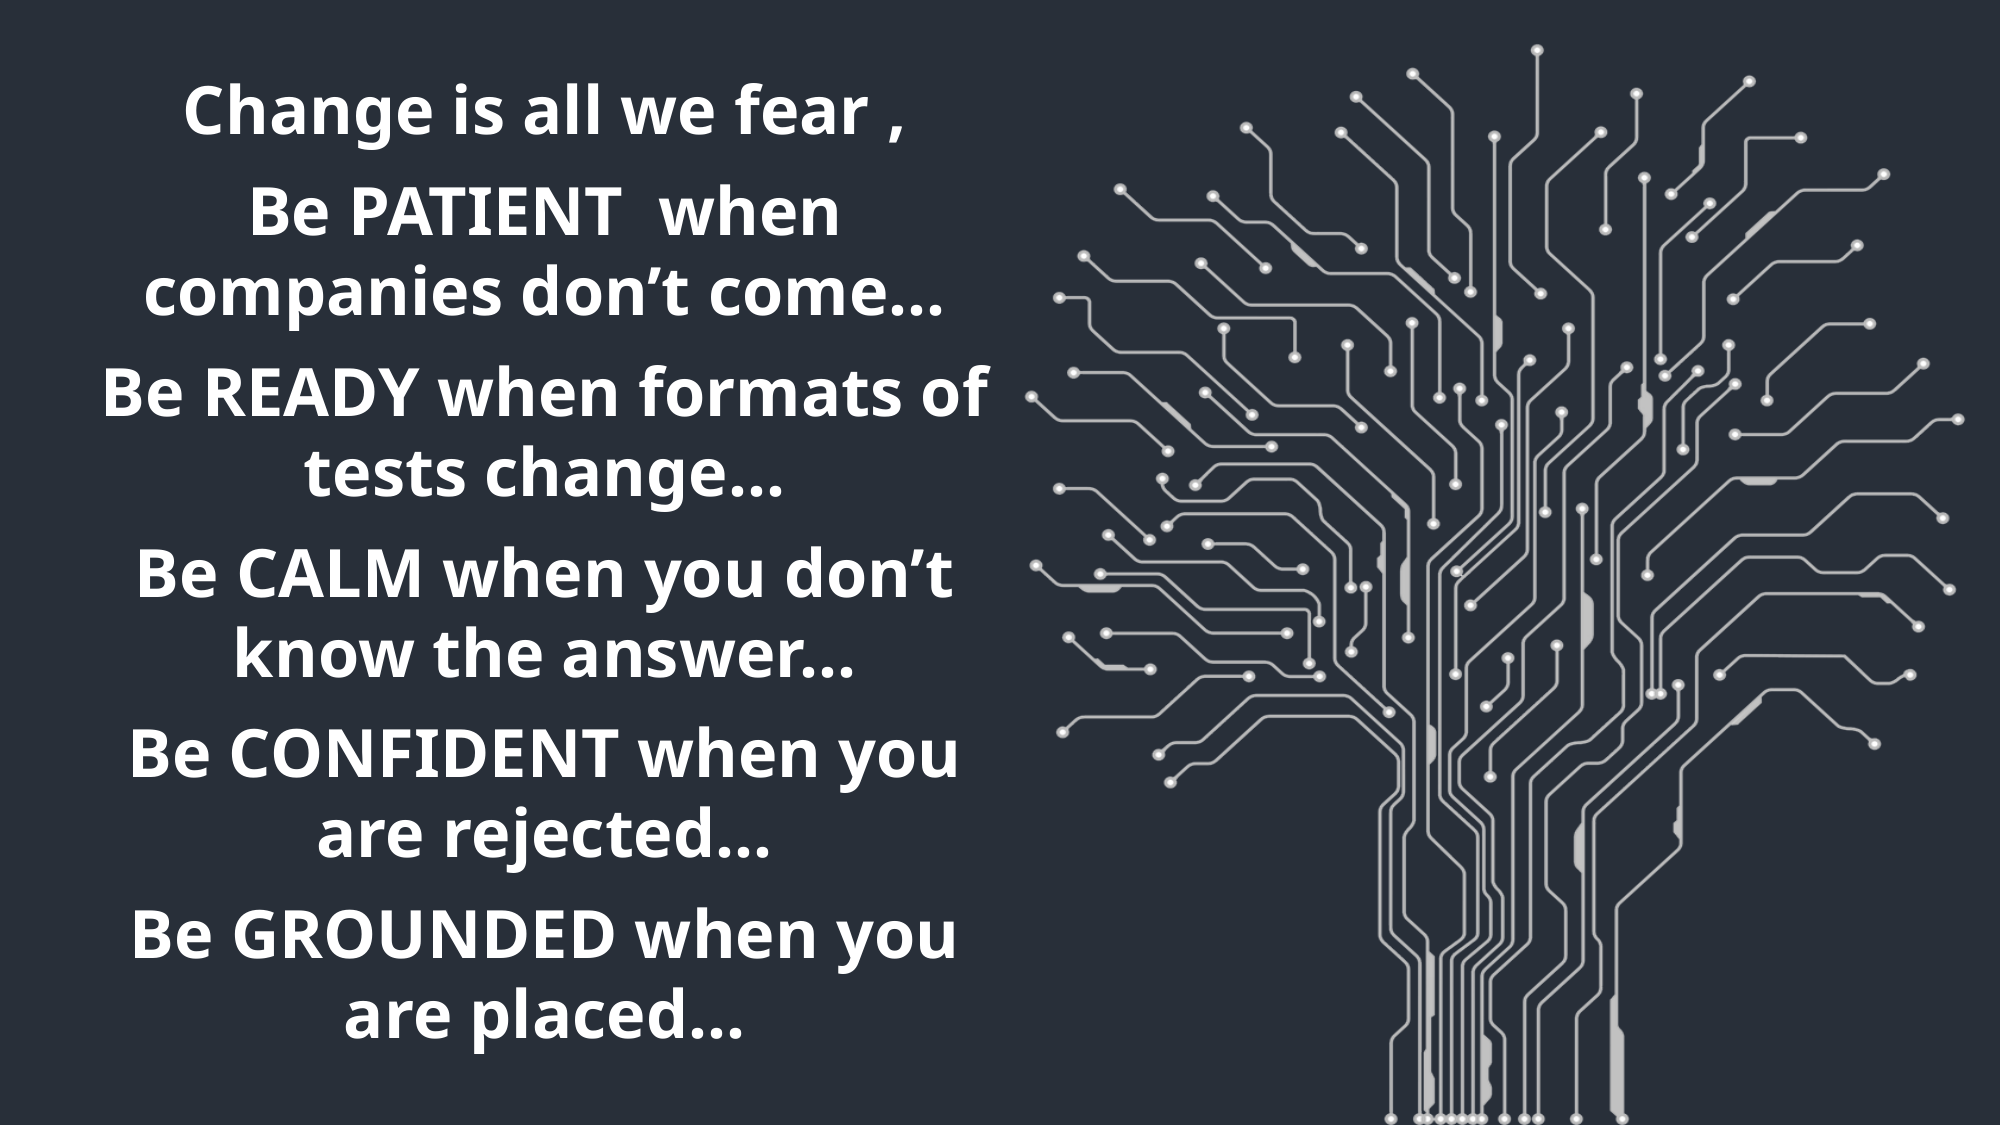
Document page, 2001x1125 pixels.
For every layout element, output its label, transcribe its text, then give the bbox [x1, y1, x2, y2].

picture [978, 13, 1989, 1125]
text_box Change is all we fear , Be PATIENT when companies don’t come… Be READY when formats of tests change… Be CALM when you don’t know the answer… Be CONFIDENT when you are rejected… Be GROUNDED when you are placed… [56, 60, 978, 1125]
